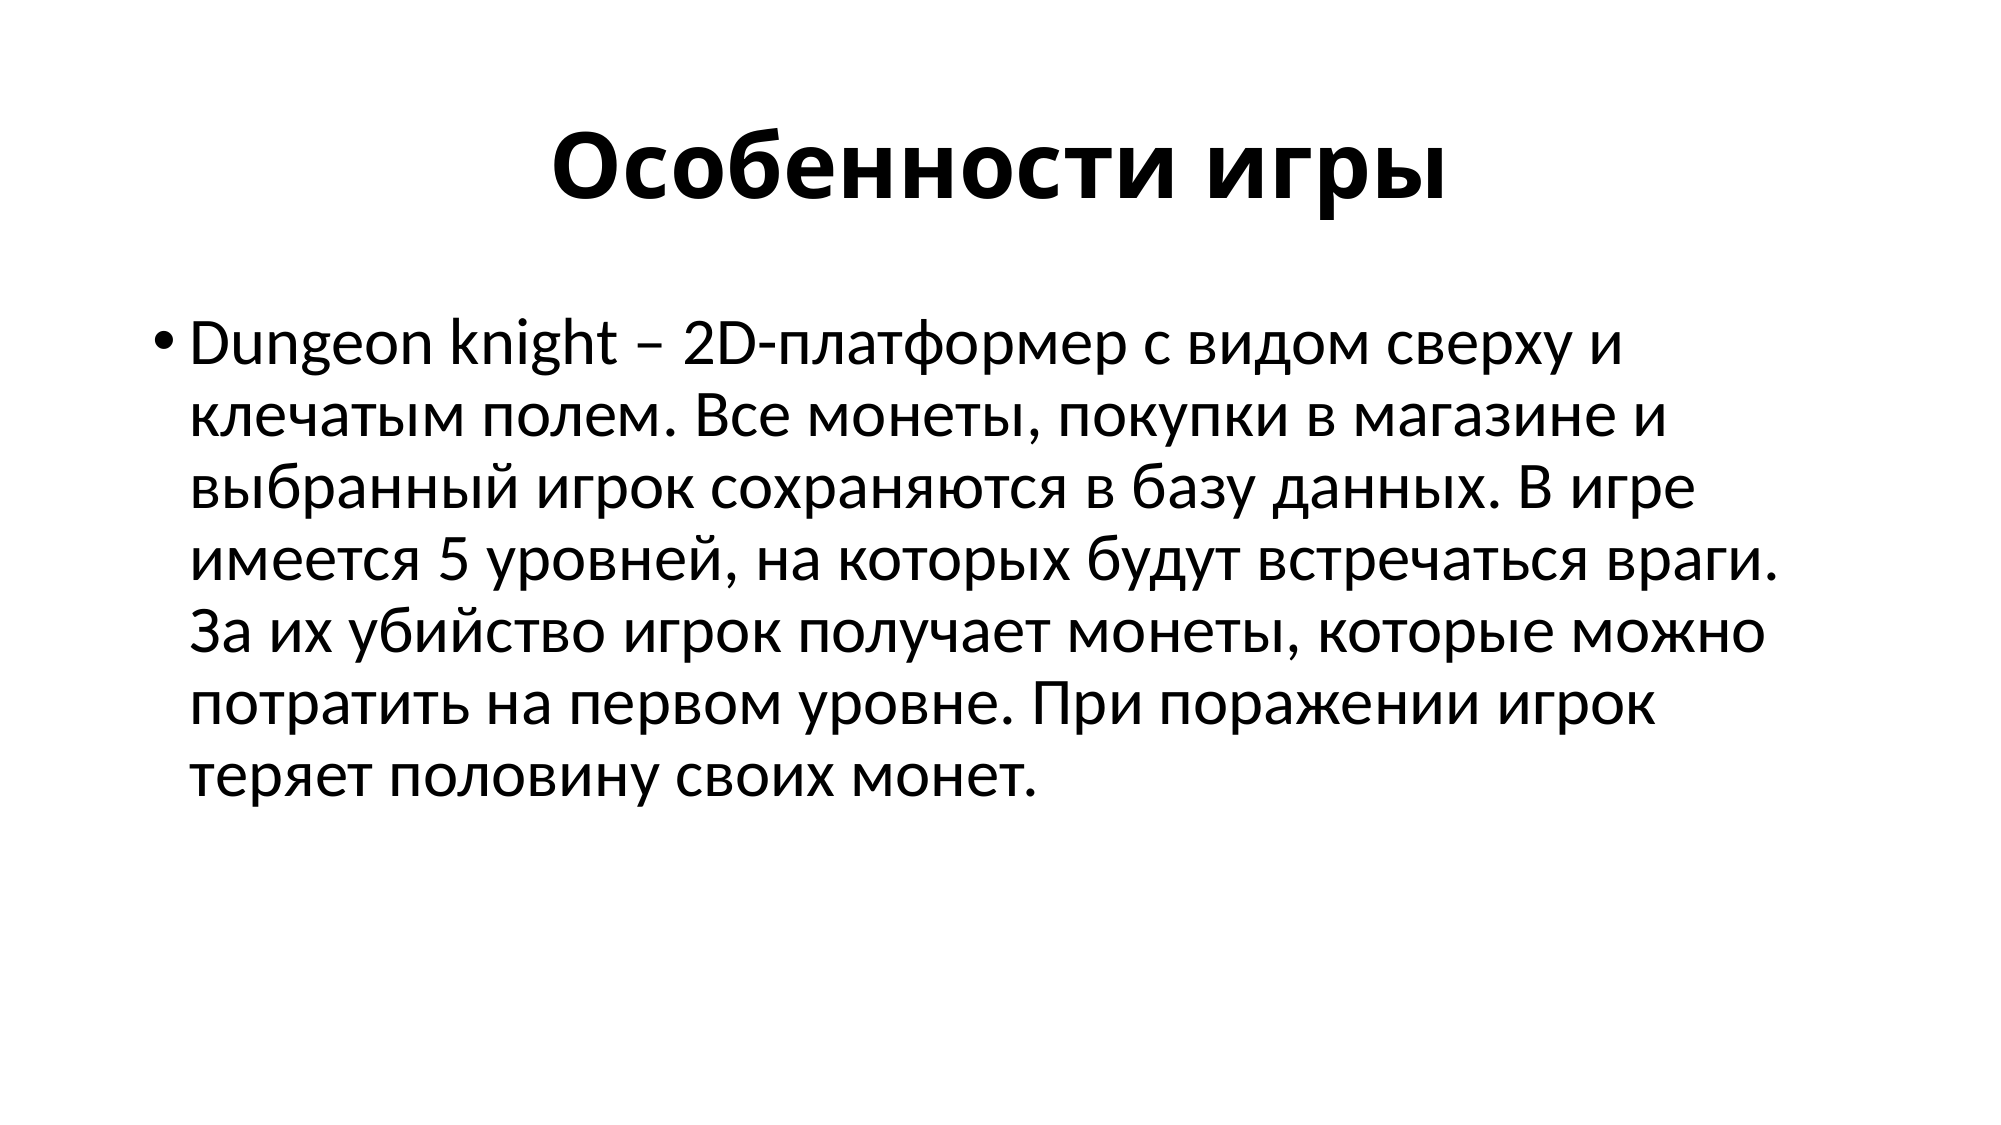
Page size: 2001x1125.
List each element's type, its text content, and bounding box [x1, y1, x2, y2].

list Dungeon knight – 2D-платформер с видом сверху и клечатым полем. Все монеты, покупки в магазине и выбранный игрок сохраняются в базу данных. В игре имеется 5 уровней, на которых будут встречаться враги. За их убийство игрок получает монеты, которые можно потратить на первом уровне. При поражении игрок теряет половину своих монет. [137, 299, 1863, 1014]
title Особенности игры [137, 59, 1863, 278]
